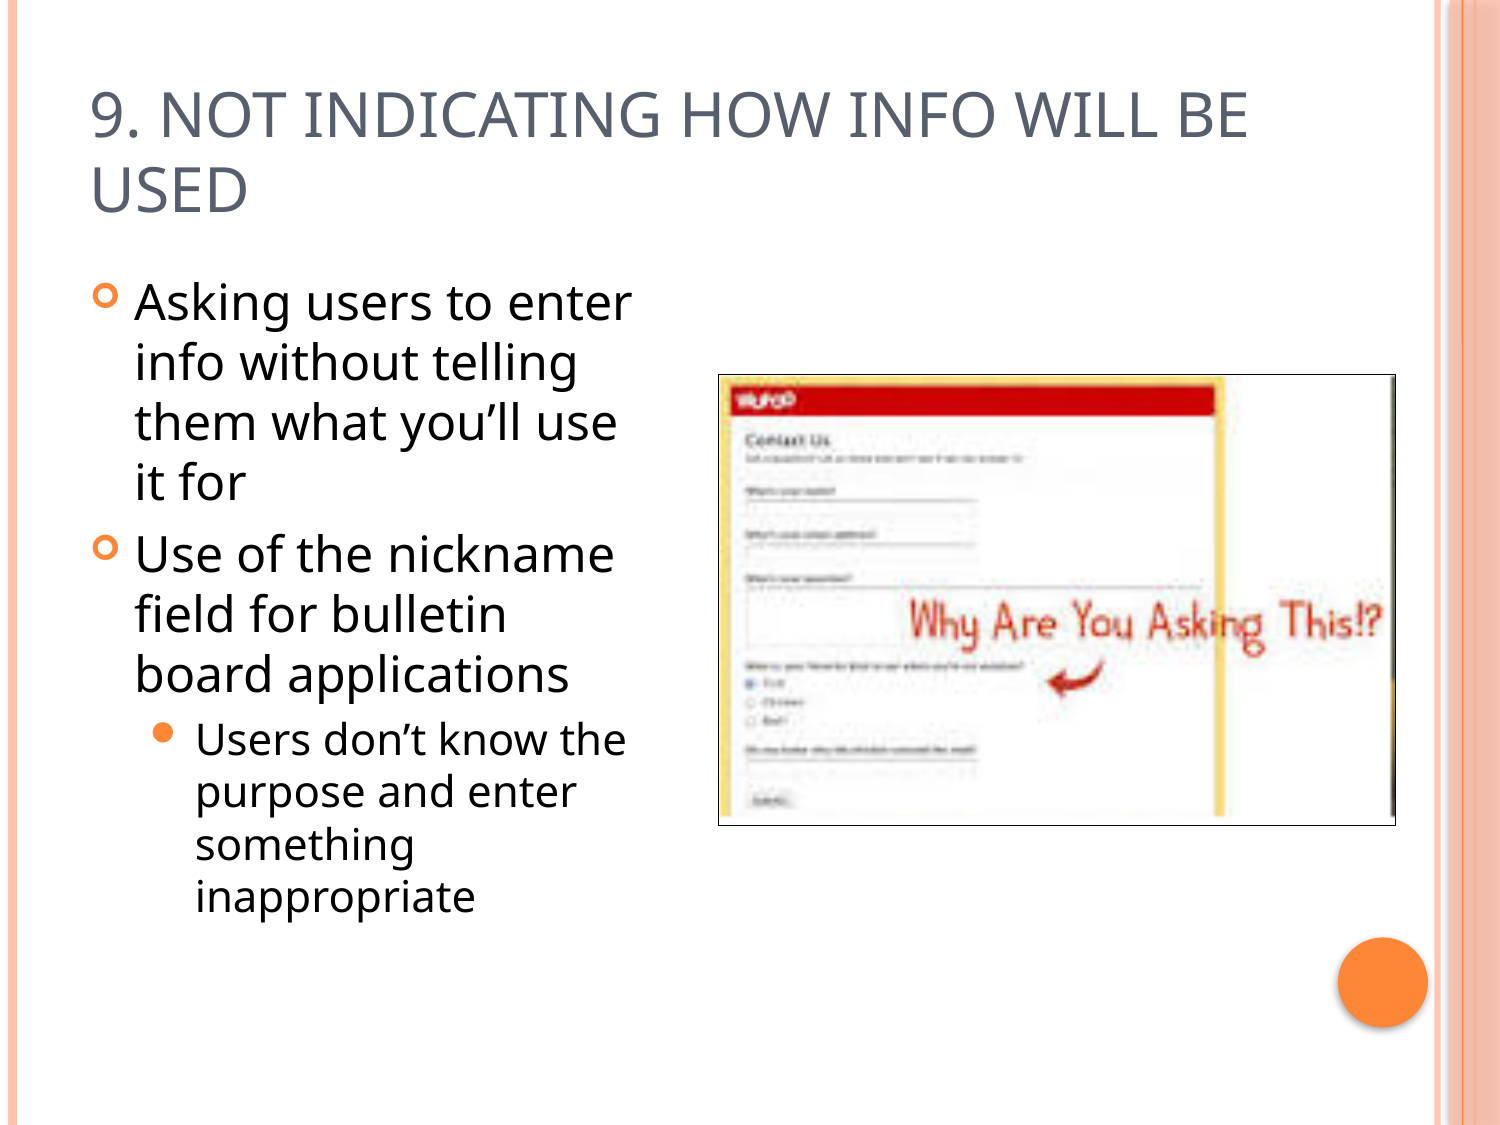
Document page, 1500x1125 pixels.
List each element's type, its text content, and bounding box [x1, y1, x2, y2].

list Asking users to enter info without telling them what you’ll use it for Use of the nickname field for bulletin board applications Users don’t know the purpose and enter something inappropriate [75, 262, 675, 1013]
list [717, 374, 1396, 826]
title 9. Not Indicating How Info Will Be Used [75, 45, 1300, 233]
